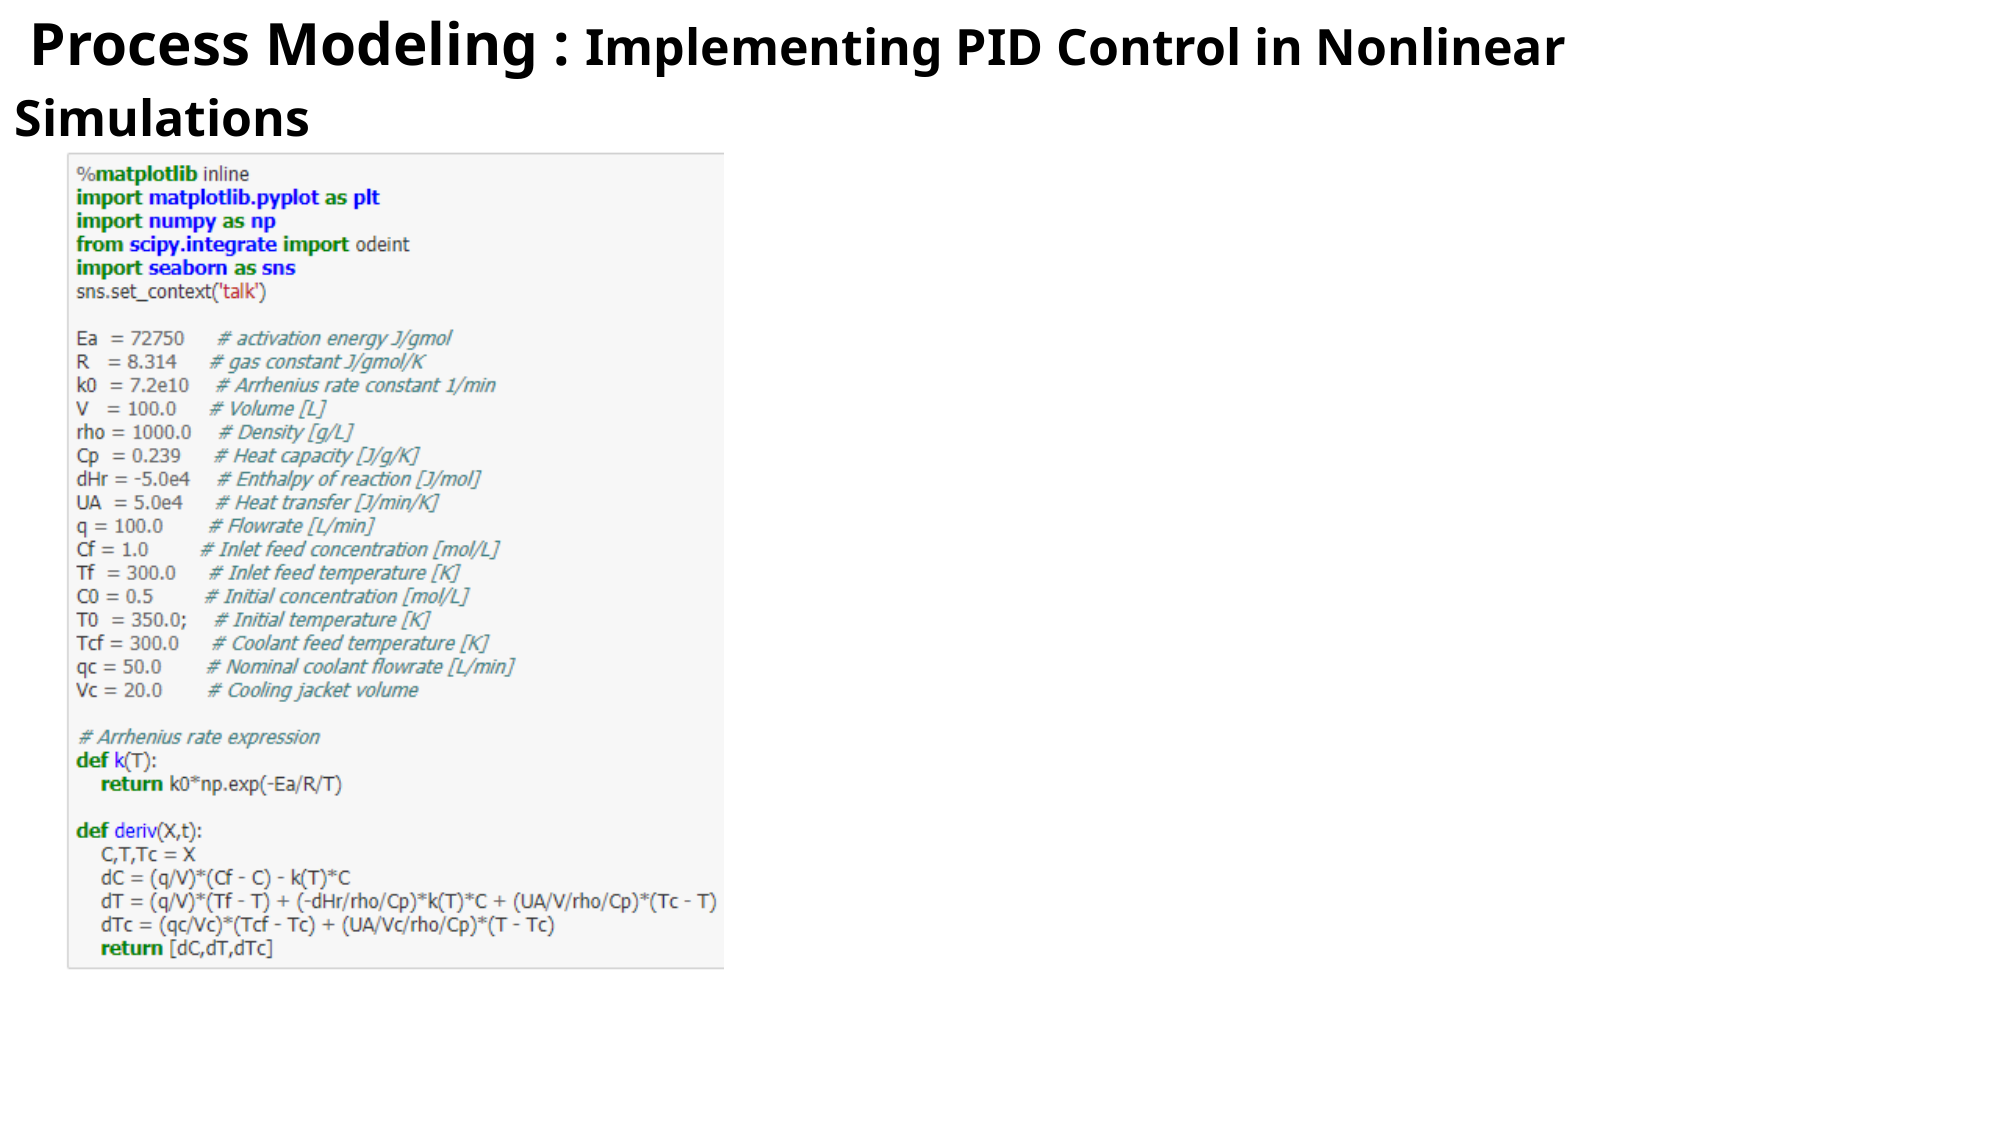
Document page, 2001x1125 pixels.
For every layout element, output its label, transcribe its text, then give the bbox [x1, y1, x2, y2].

picture [58, 139, 724, 986]
text_box Process Modeling : Implementing PID Control in Nonlinear Simulations [0, 0, 1789, 574]
